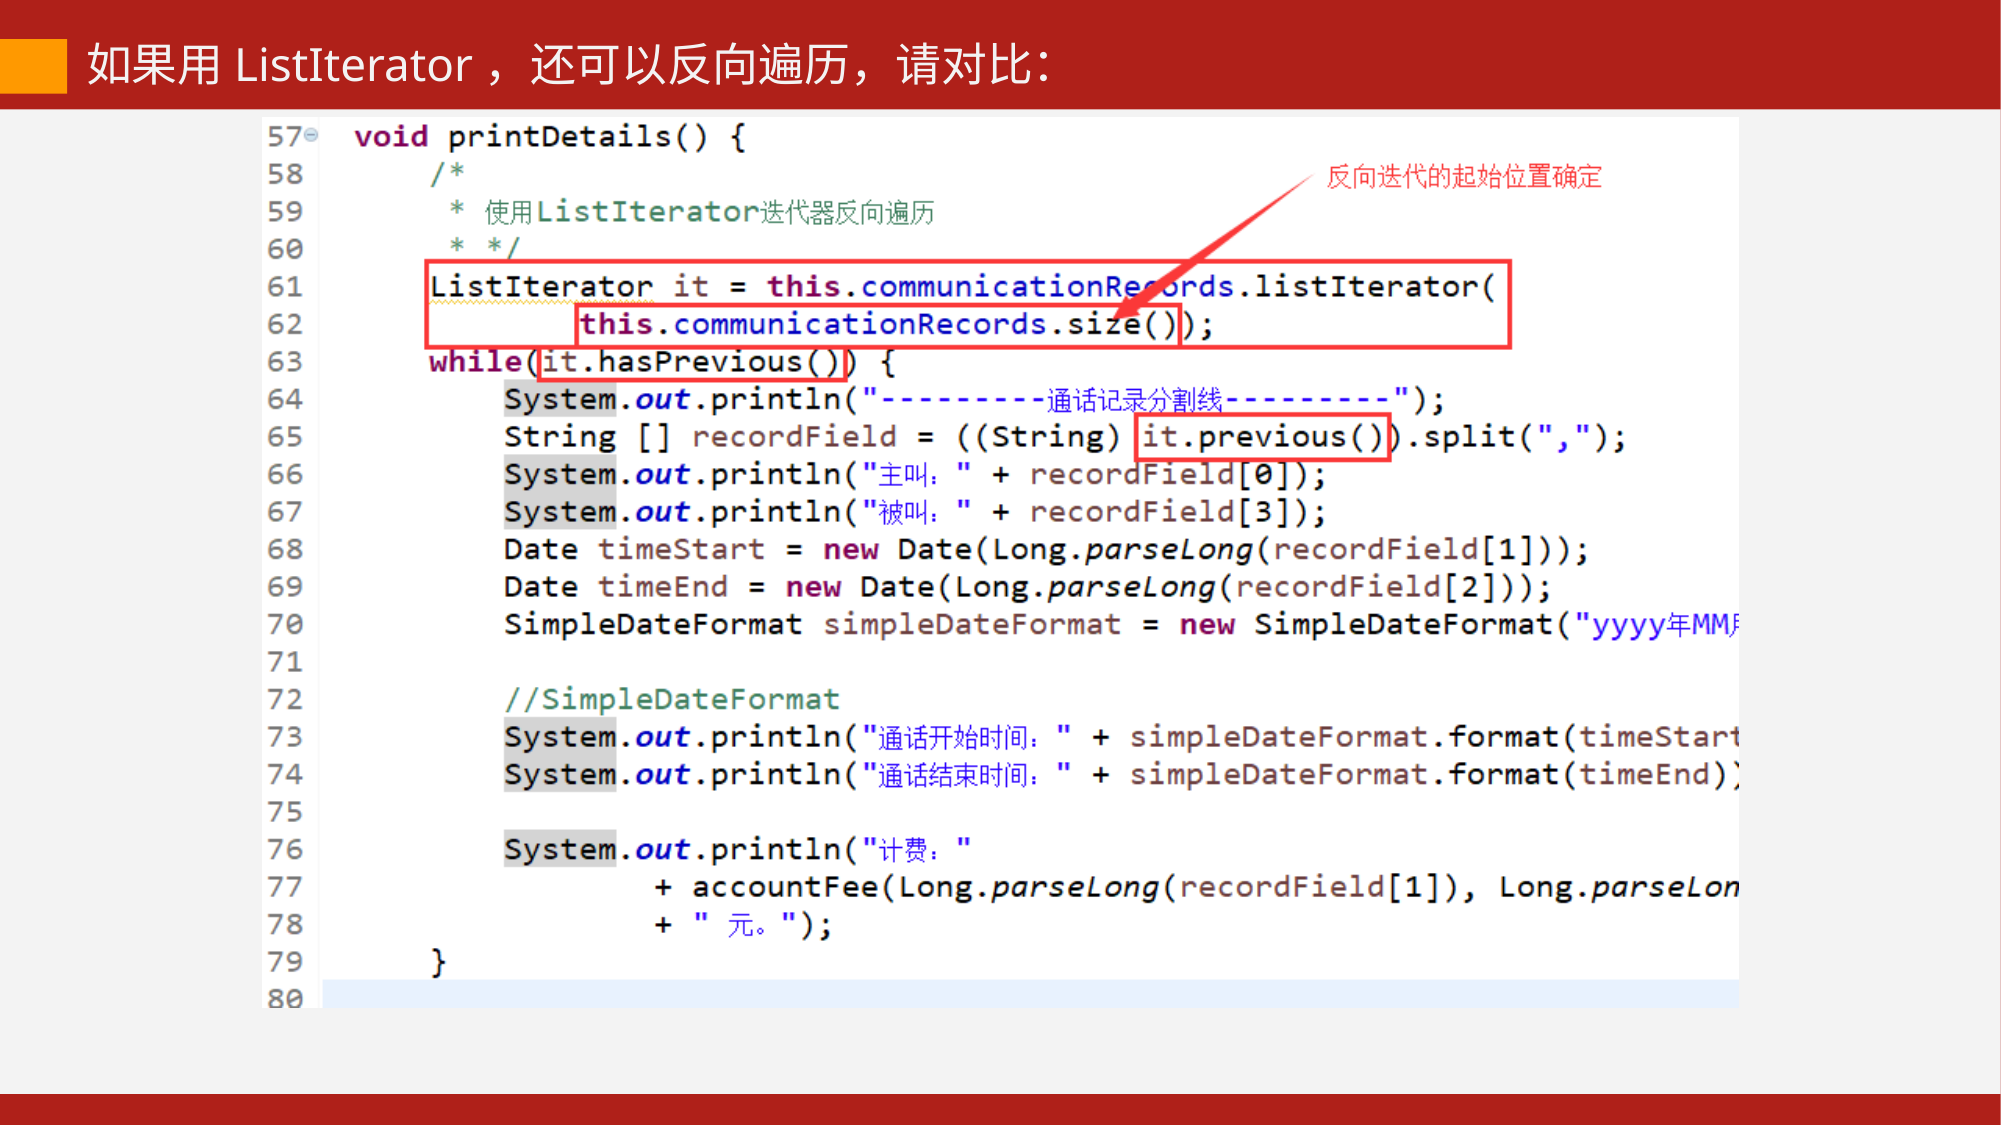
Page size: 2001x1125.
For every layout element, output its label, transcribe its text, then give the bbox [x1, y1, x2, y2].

text_box 如果用ListIterator，还可以反向遍历，请对比： [71, 28, 1922, 99]
text_box [0, 39, 68, 94]
picture [261, 116, 1739, 1008]
text_box [0, 109, 2001, 1094]
